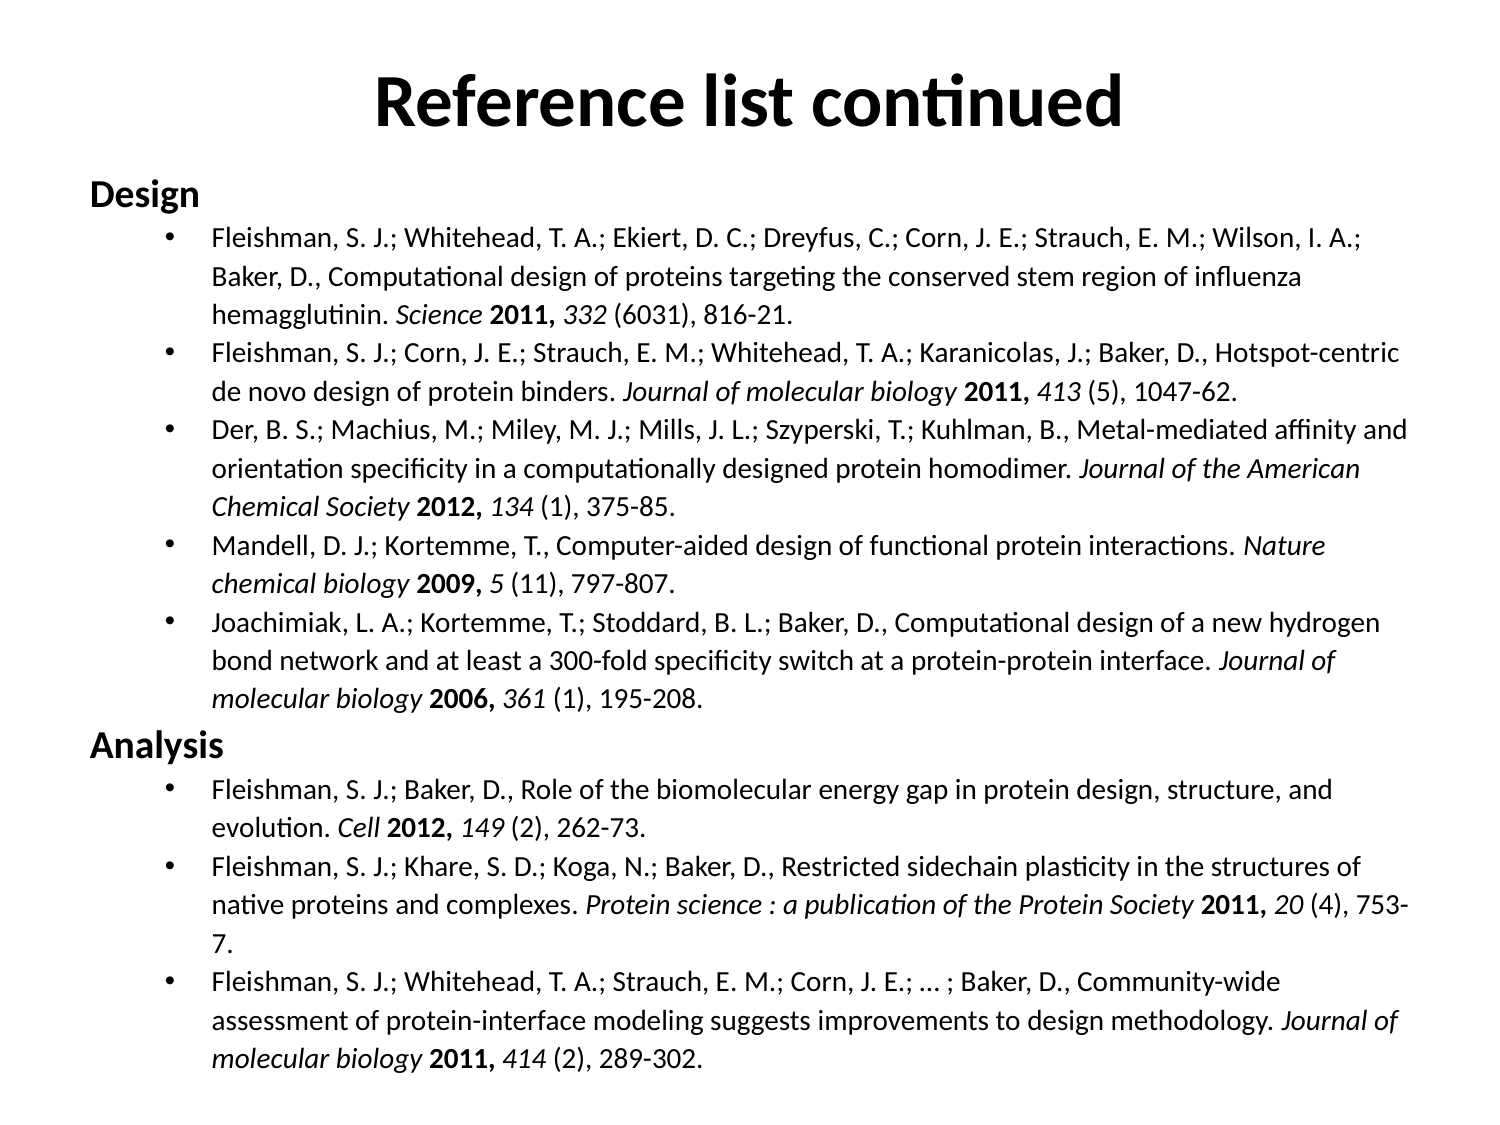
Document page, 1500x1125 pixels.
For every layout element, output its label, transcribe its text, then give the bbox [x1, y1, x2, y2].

text_box Reference list continued [75, 2, 1425, 155]
text_box Design Fleishman, S. J.; Whitehead, T. A.; Ekiert, D. C.; Dreyfus, C.; Corn, J. E.; Strauch, E. M.; Wilson, I. A.; Baker, D., Computational design of proteins targeting the conserved stem region of influenza hemagglutinin. Science 2011, 332 (6031), 816-21. Fleishman, S. J.; Corn, J. E.; Strauch, E. M.; Whitehead, T. A.; Karanicolas, J.; Baker, D., Hotspot-centric de novo design of protein binders. Journal of molecular biology 2011, 413 (5), 1047-62. Der, B. S.; Machius, M.; Miley, M. J.; Mills, J. L.; Szyperski, T.; Kuhlman, B., Metal-mediated affinity and orientation specificity in a computationally designed protein homodimer. Journal of the American Chemical Society 2012, 134 (1), 375-85. Mandell, D. J.; Kortemme, T., Computer-aided design of functional protein interactions. Nature chemical biology 2009, 5 (11), 797-807. Joachimiak, L. A.; Kortemme, T.; Stoddard, B. L.; Baker, D., Computational design of a new hydrogen bond network and at least a 300-fold specificity switch at a protein-protein interface. Journal of molecular biology 2006, 361 (1), 195-208. Analysis Fleishman, S. J.; Baker, D., Role of the biomolecular energy gap in protein design, structure, and evolution. Cell 2012, 149 (2), 262-73. Fleishman, S. J.; Khare, S. D.; Koga, N.; Baker, D., Restricted sidechain plasticity in the structures of native proteins and complexes. Protein science : a publication of the Protein Society 2011, 20 (4), 753-7. Fleishman, S. J.; Whitehead, T. A.; Strauch, E. M.; Corn, J. E.; … ; Baker, D., Community-wide assessment of protein-interface modeling suggests improvements to design methodology. Journal of molecular biology 2011, 414 (2), 289-302. [75, 155, 1425, 1075]
